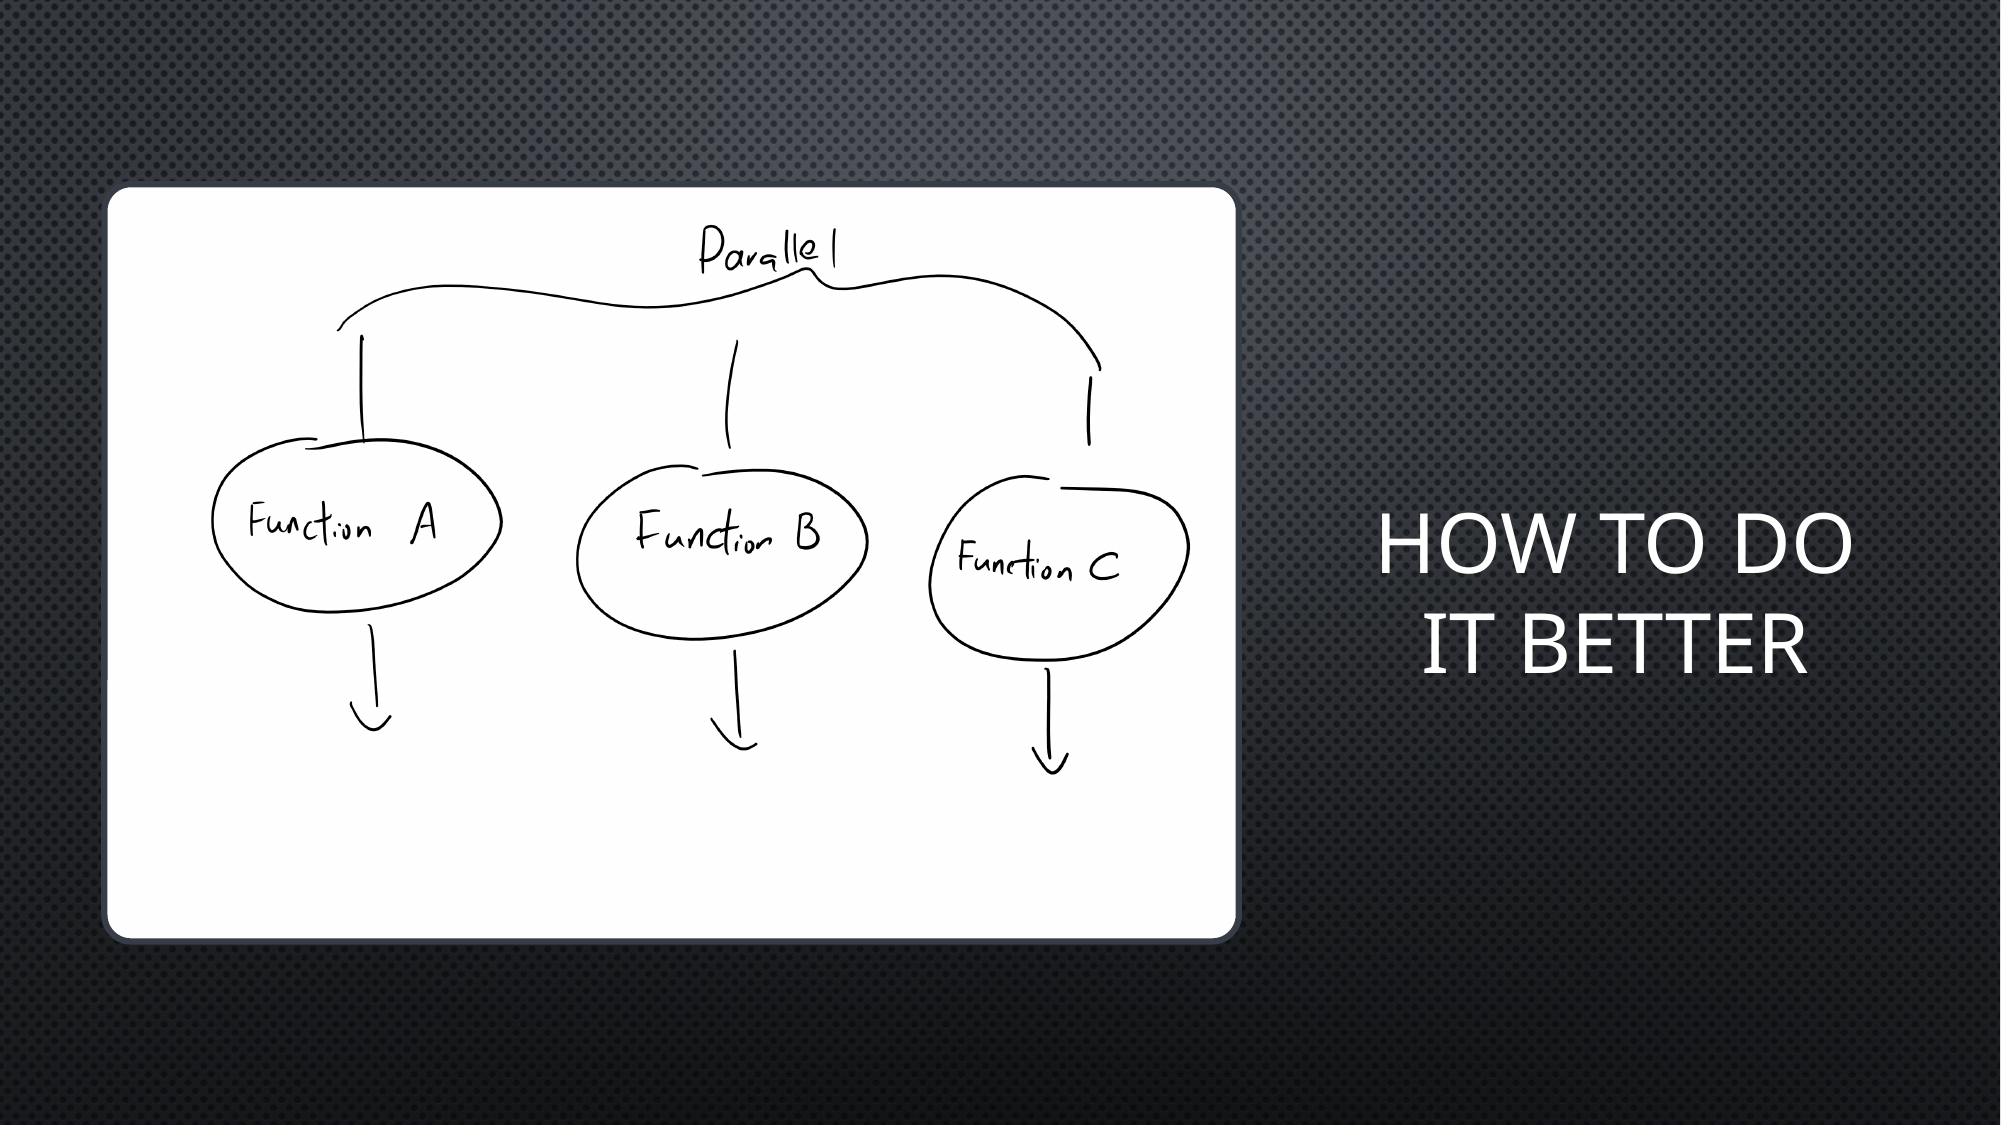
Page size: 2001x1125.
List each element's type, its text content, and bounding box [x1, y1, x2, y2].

title How to DO it Better [1339, 99, 1892, 698]
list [104, 183, 1240, 942]
